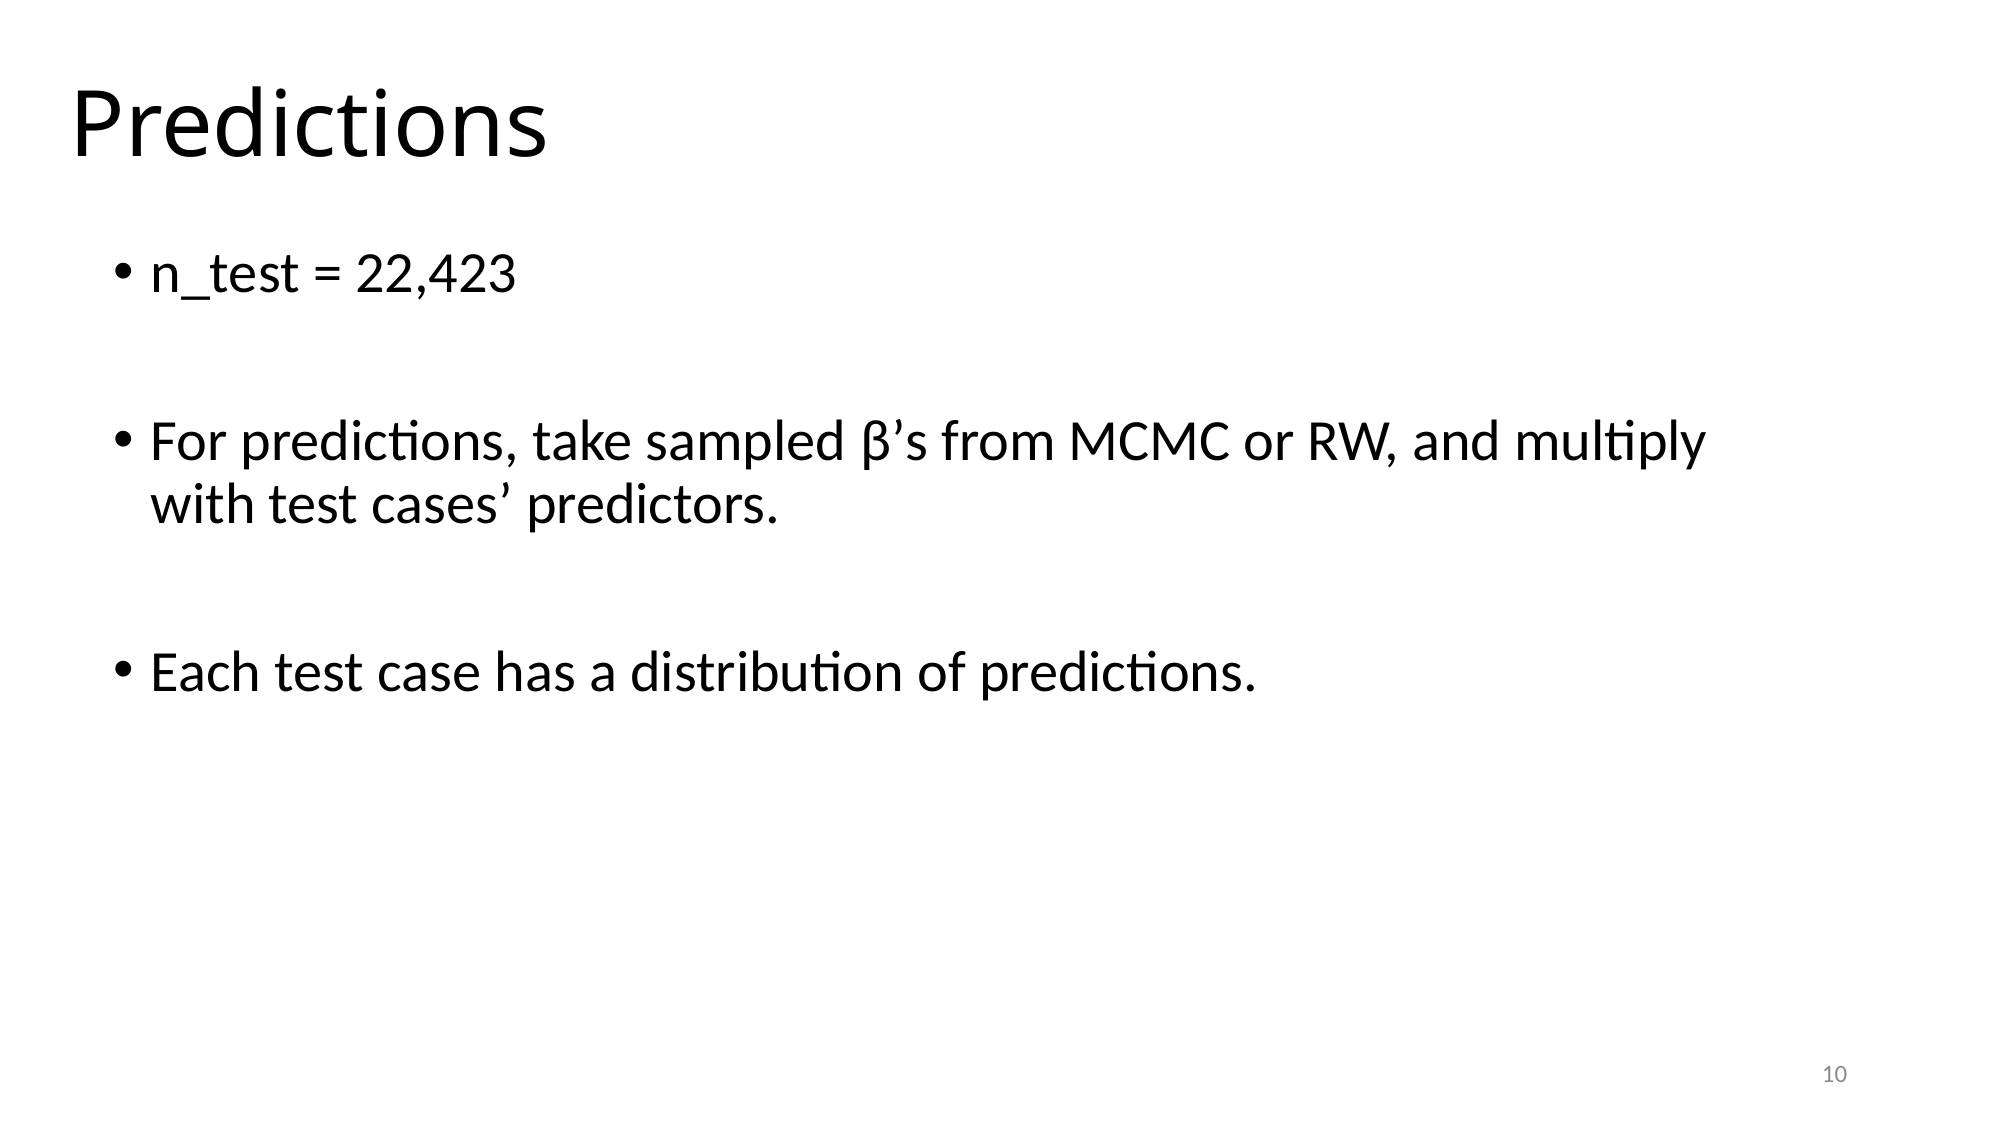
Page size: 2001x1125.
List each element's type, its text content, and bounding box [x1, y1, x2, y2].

list n_test = 22,423 For predictions, take sampled β’s from MCMC or RW, and multiply with test cases’ predictors. Each test case has a distribution of predictions. [98, 235, 1824, 949]
title Predictions [54, 17, 1780, 236]
slide_number 10 [1412, 1042, 1863, 1103]
